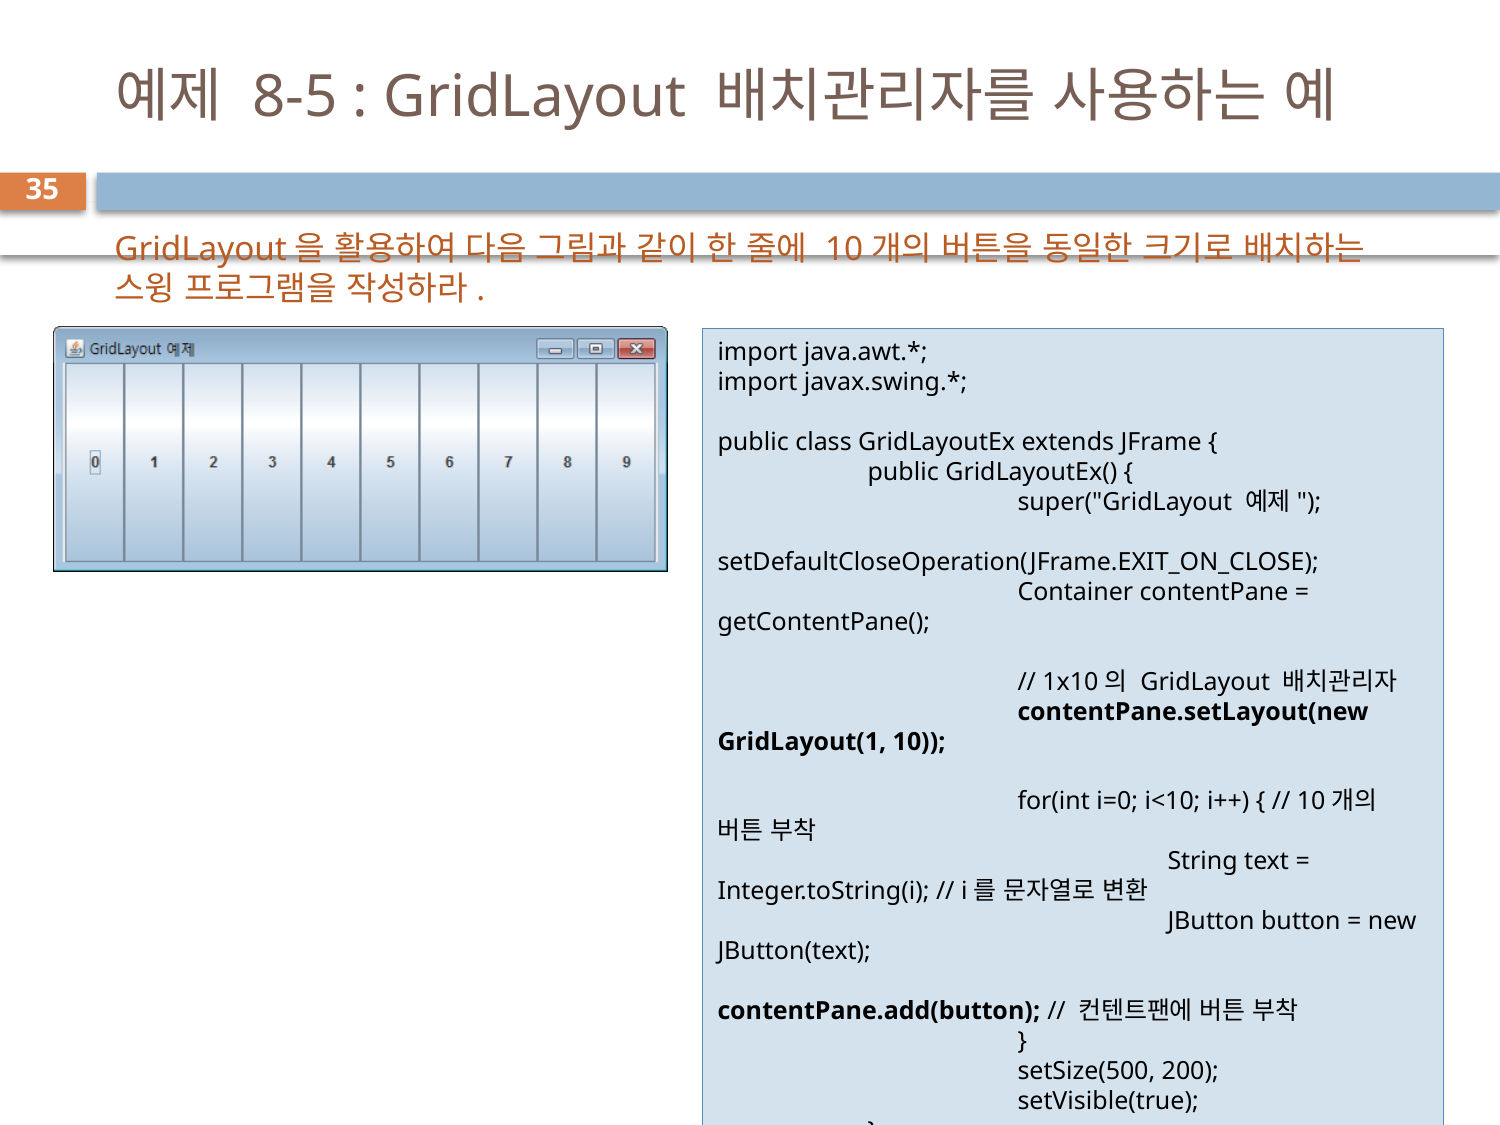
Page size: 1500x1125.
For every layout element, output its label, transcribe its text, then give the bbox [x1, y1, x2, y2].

title 예제 8-5 : GridLayout 배치관리자를 사용하는 예 [100, 37, 1438, 149]
picture [52, 325, 668, 573]
text_box GridLayout을 활용하여 다음 그림과 같이 한 줄에 10개의 버튼을 동일한 크기로 배치하는 스윙 프로그램을 작성하라. [99, 219, 1396, 315]
slide_number 35 [0, 170, 87, 211]
text_box import java.awt.*; import javax.swing.*; public class GridLayoutEx extends JFrame { public GridLayoutEx() { super("GridLayout 예제"); setDefaultCloseOperation(JFrame.EXIT_ON_CLOSE); Container contentPane = getContentPane(); // 1x10의 GridLayout 배치관리자 contentPane.setLayout(new GridLayout(1, 10)); for(int i=0; i<10; i++) { // 10개의 버튼 부착 String text = Integer.toString(i); // i를 문자열로 변환 JButton button = new JButton(text); contentPane.add(button); // 컨텐트팬에 버튼 부착 } setSize(500, 200); setVisible(true); } public static void main(String[] args) { new GridLayoutEx(); } } [702, 328, 1444, 1125]
